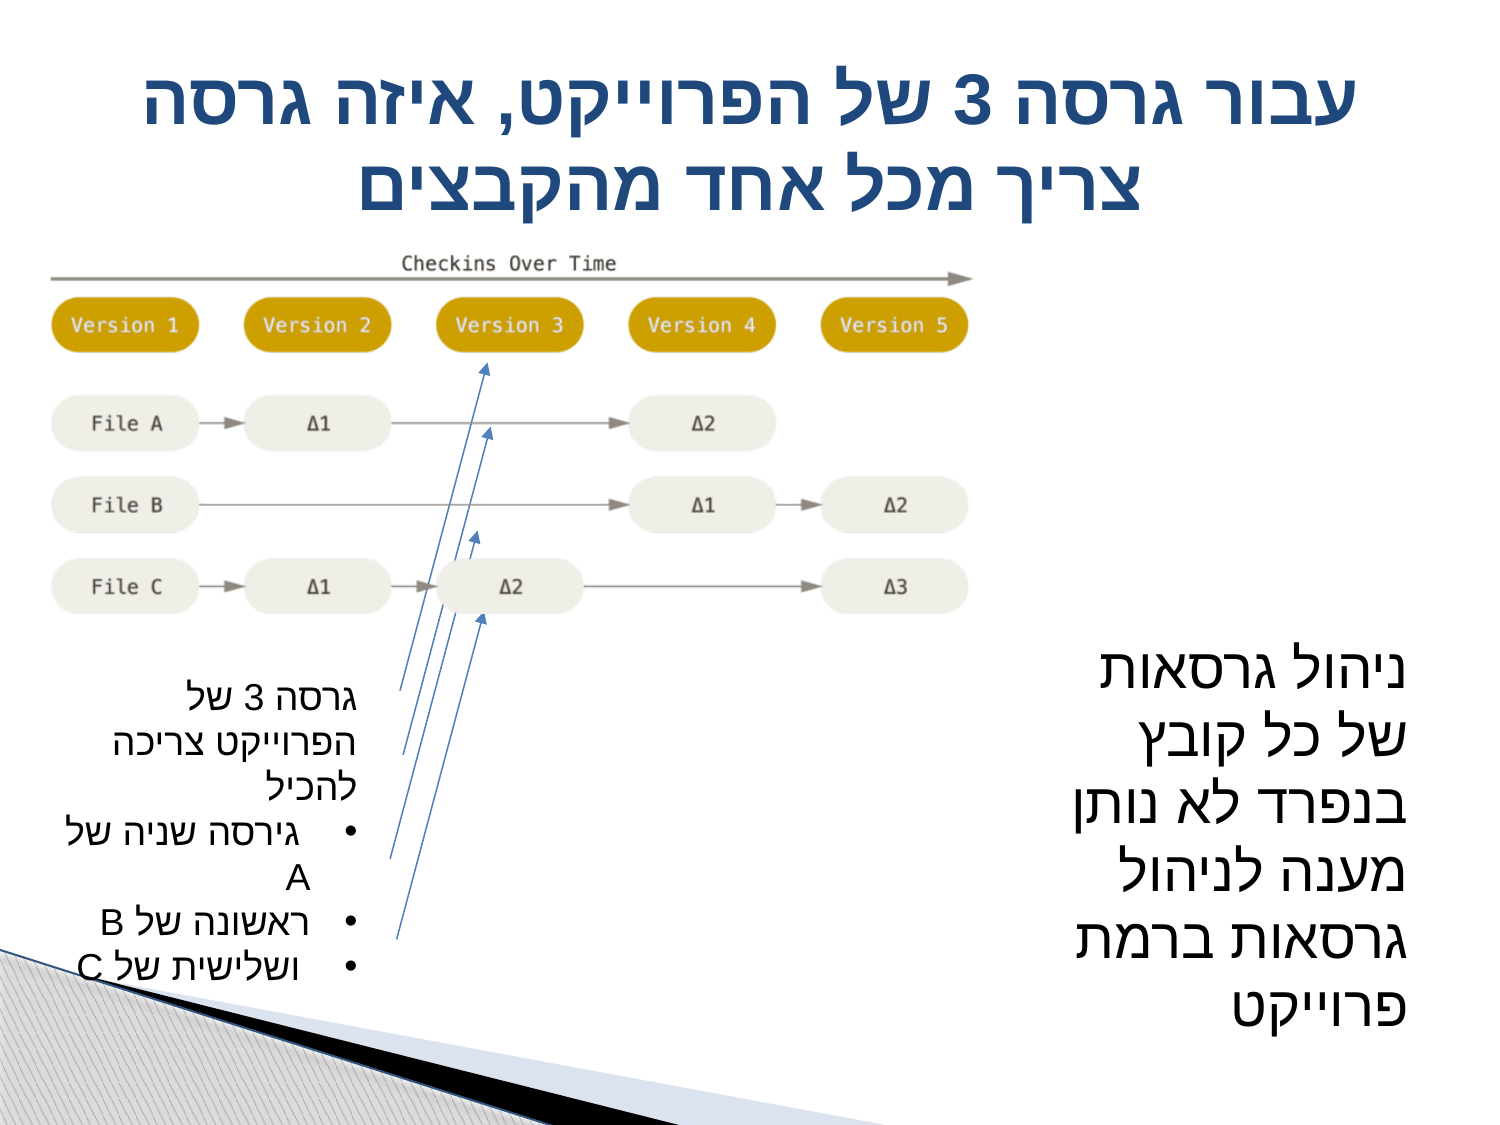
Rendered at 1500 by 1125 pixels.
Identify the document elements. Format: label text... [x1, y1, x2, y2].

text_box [396, 625, 485, 940]
title עבור גרסה 3 של הפרוייקט, איזה גרסה צריך מכל אחד מהקבצים [75, 45, 1425, 233]
picture [49, 254, 976, 614]
list ניהול גרסאות של כל קובץ בנפרד לא נותן מענה לניהול גרסאות ברמת פרוייקט [1024, 624, 1442, 1059]
text_box גרסה 3 של הפרוייקט צריכה להכיל גירסה שניה של A ראשונה של B ושלישית של C [24, 665, 373, 996]
